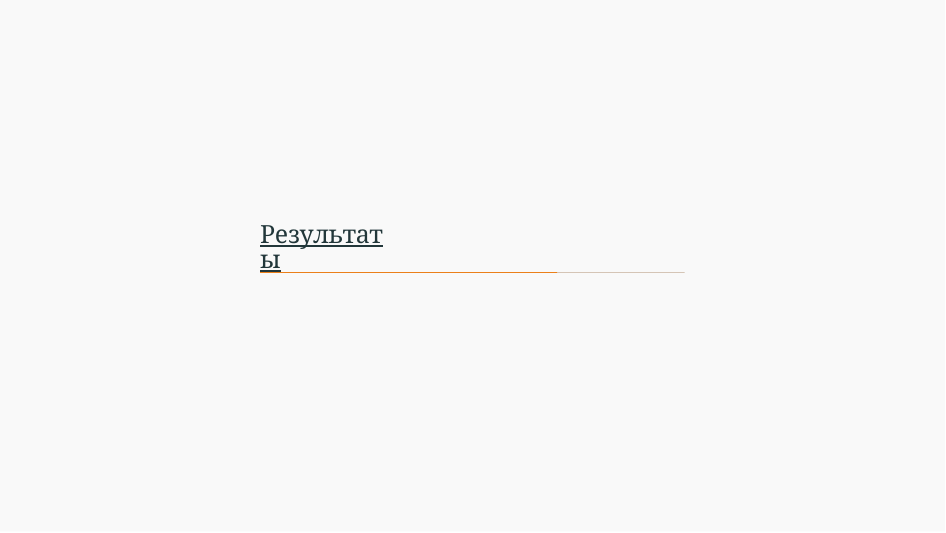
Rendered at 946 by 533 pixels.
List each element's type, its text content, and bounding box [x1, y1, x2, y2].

text_box Результаты [258, 216, 394, 253]
